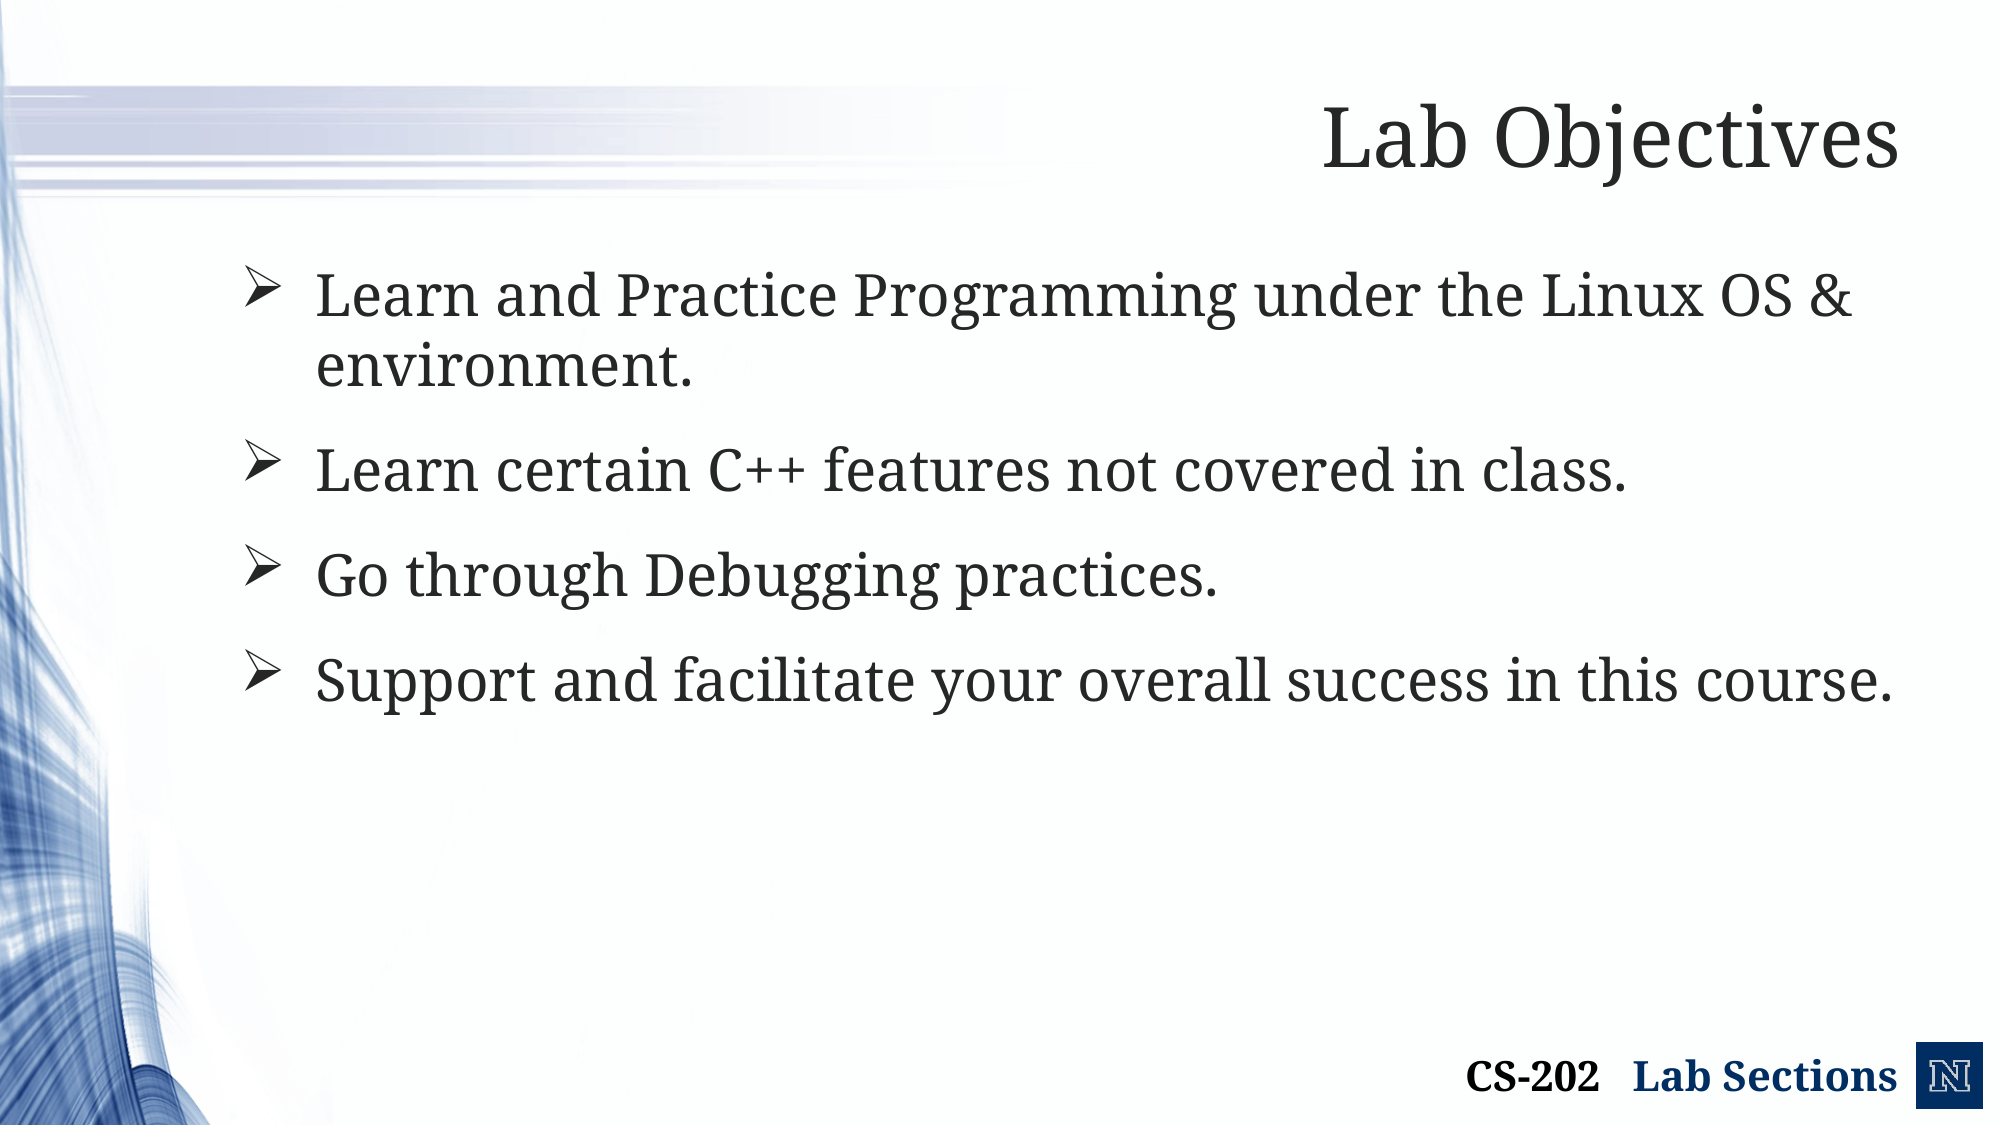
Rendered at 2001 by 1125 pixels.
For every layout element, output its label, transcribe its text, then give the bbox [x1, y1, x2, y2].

picture [0, 0, 2001, 1125]
text_box CS-202 Lab Sections [1423, 1042, 1916, 1108]
text_box Lab Objectives [159, 85, 1917, 192]
text_box Learn and Practice Programming under the Linux OS & environment. Learn certain C++ features not covered in class. Go through Debugging practices. Support and facilitate your overall success in this course. [225, 210, 1940, 1043]
